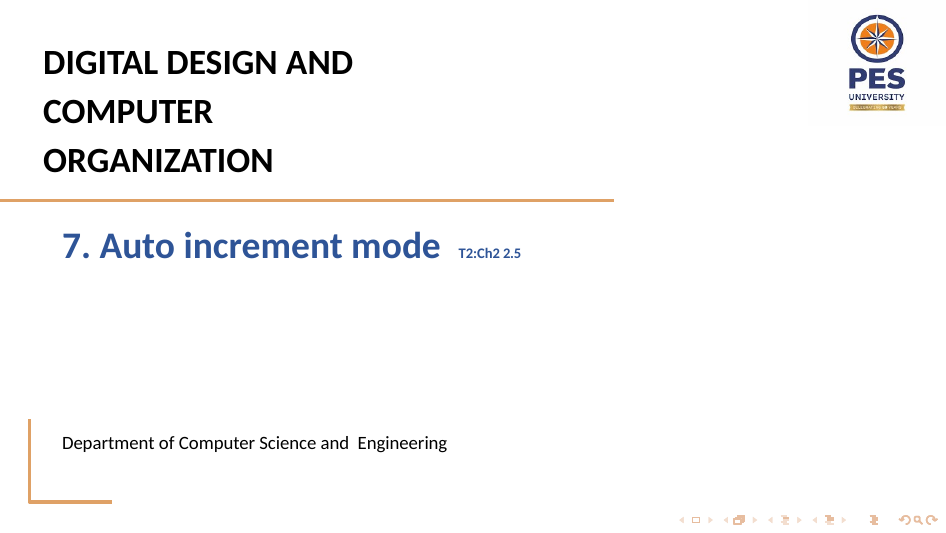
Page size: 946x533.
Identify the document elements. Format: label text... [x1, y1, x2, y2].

text_box [29, 419, 113, 502]
text_box [708, 516, 713, 524]
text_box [767, 515, 802, 525]
title DIGITAL DESIGN AND COMPUTER ORGANIZATION [41, 27, 453, 181]
picture [808, 0, 946, 126]
text_box 7. Auto increment mode T2:Ch2 2.5 [60, 218, 822, 266]
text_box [898, 515, 938, 525]
text_box [692, 517, 700, 523]
text_box [679, 516, 684, 524]
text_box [812, 515, 847, 525]
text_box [723, 515, 758, 525]
text_box Department of Computer Science and Engineering [60, 374, 548, 454]
